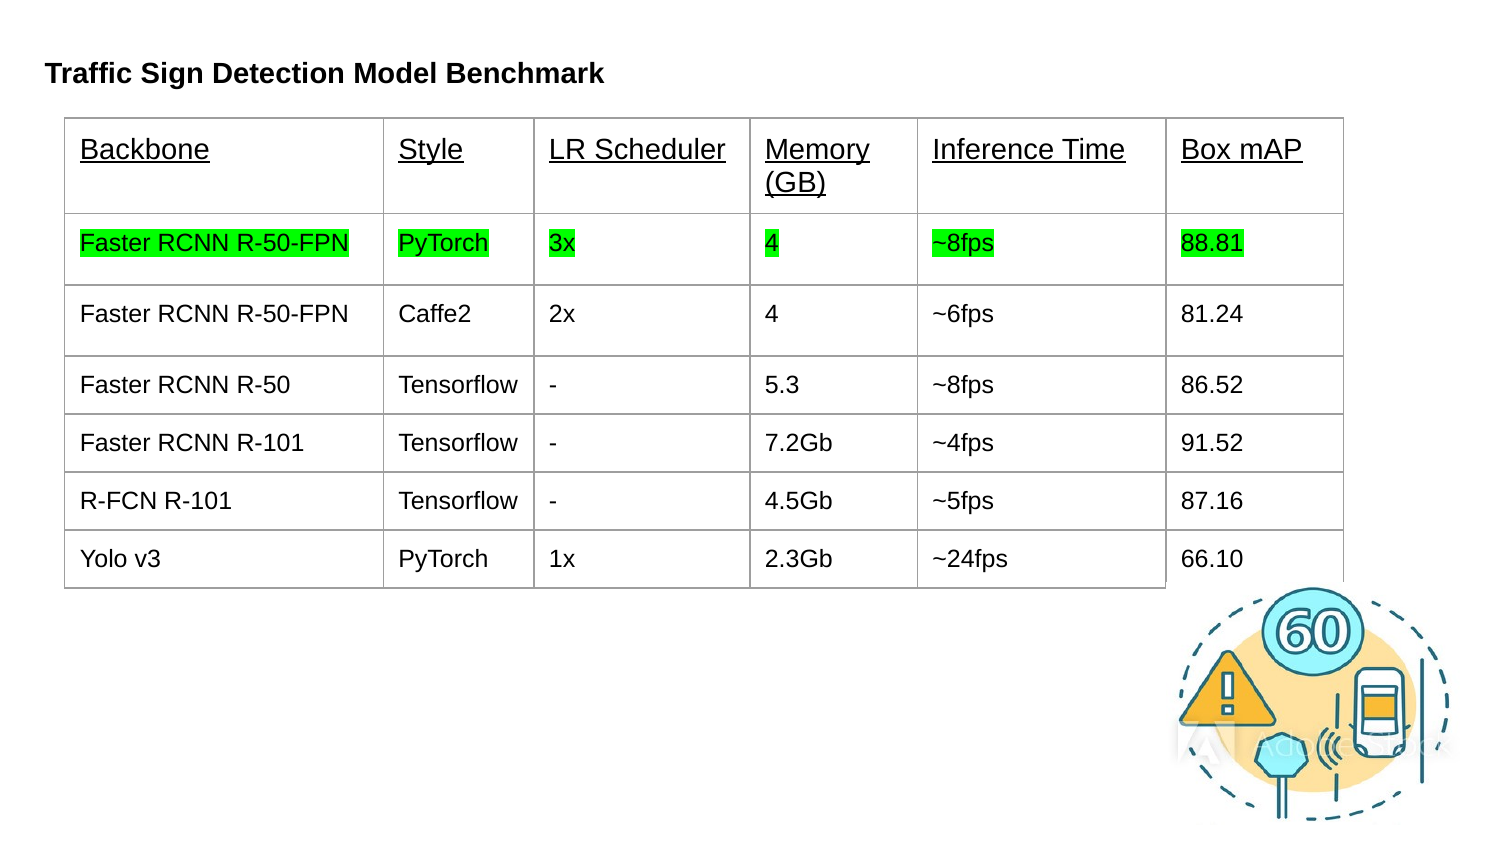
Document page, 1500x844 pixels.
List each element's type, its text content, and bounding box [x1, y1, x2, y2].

picture [1165, 582, 1460, 825]
table_cell 87.16 [1167, 473, 1343, 529]
table_header LR Scheduler [535, 119, 749, 213]
table_cell 4 [751, 214, 917, 284]
table_cell Caffe2 [384, 286, 533, 355]
table_cell ~6fps [918, 286, 1165, 355]
table_cell 1x [535, 531, 749, 587]
table_cell 2.3Gb [751, 531, 917, 587]
table_cell 86.52 [1167, 357, 1343, 413]
table_cell ~5fps [918, 473, 1165, 529]
table_cell - [535, 473, 749, 529]
table_cell 91.52 [1167, 415, 1343, 471]
table_cell ~8fps [918, 357, 1165, 413]
table_header Memory (GB) [751, 119, 917, 213]
text_box Traffic Sign Detection Model Benchmark [29, 39, 635, 105]
table_cell - [535, 415, 749, 471]
table_cell Tensorflow [384, 473, 533, 529]
table_cell 88.81 [1167, 214, 1343, 284]
table_header Inference Time [918, 119, 1165, 213]
table_cell ~24fps [918, 531, 1165, 587]
table_cell 4.5Gb [751, 473, 917, 529]
table_cell Faster RCNN R-50-FPN [65, 214, 383, 284]
table_cell PyTorch [384, 214, 533, 284]
table_cell 7.2Gb [751, 415, 917, 471]
table_cell 4 [751, 286, 917, 355]
table_cell ~8fps [918, 214, 1165, 284]
table_cell Faster RCNN R-50 [65, 357, 383, 413]
table_cell ~4fps [918, 415, 1165, 471]
table_cell Faster RCNN R-50-FPN [65, 286, 383, 355]
table_cell 2x [535, 286, 749, 355]
table_header Box mAP [1167, 119, 1343, 213]
table_cell 3x [535, 214, 749, 284]
table_cell 81.24 [1167, 286, 1343, 355]
table_cell 5.3 [751, 357, 917, 413]
table_cell PyTorch [384, 531, 533, 587]
table_cell Tensorflow [384, 357, 533, 413]
table_header Backbone [65, 119, 383, 213]
table_cell Faster RCNN R-101 [65, 415, 383, 471]
table_header Style [384, 119, 533, 213]
table_cell Tensorflow [384, 415, 533, 471]
table_cell Yolo v3 [65, 531, 383, 587]
table_cell 66.10 [1167, 531, 1343, 581]
table_cell - [535, 357, 749, 413]
table_cell R-FCN R-101 [65, 473, 383, 529]
